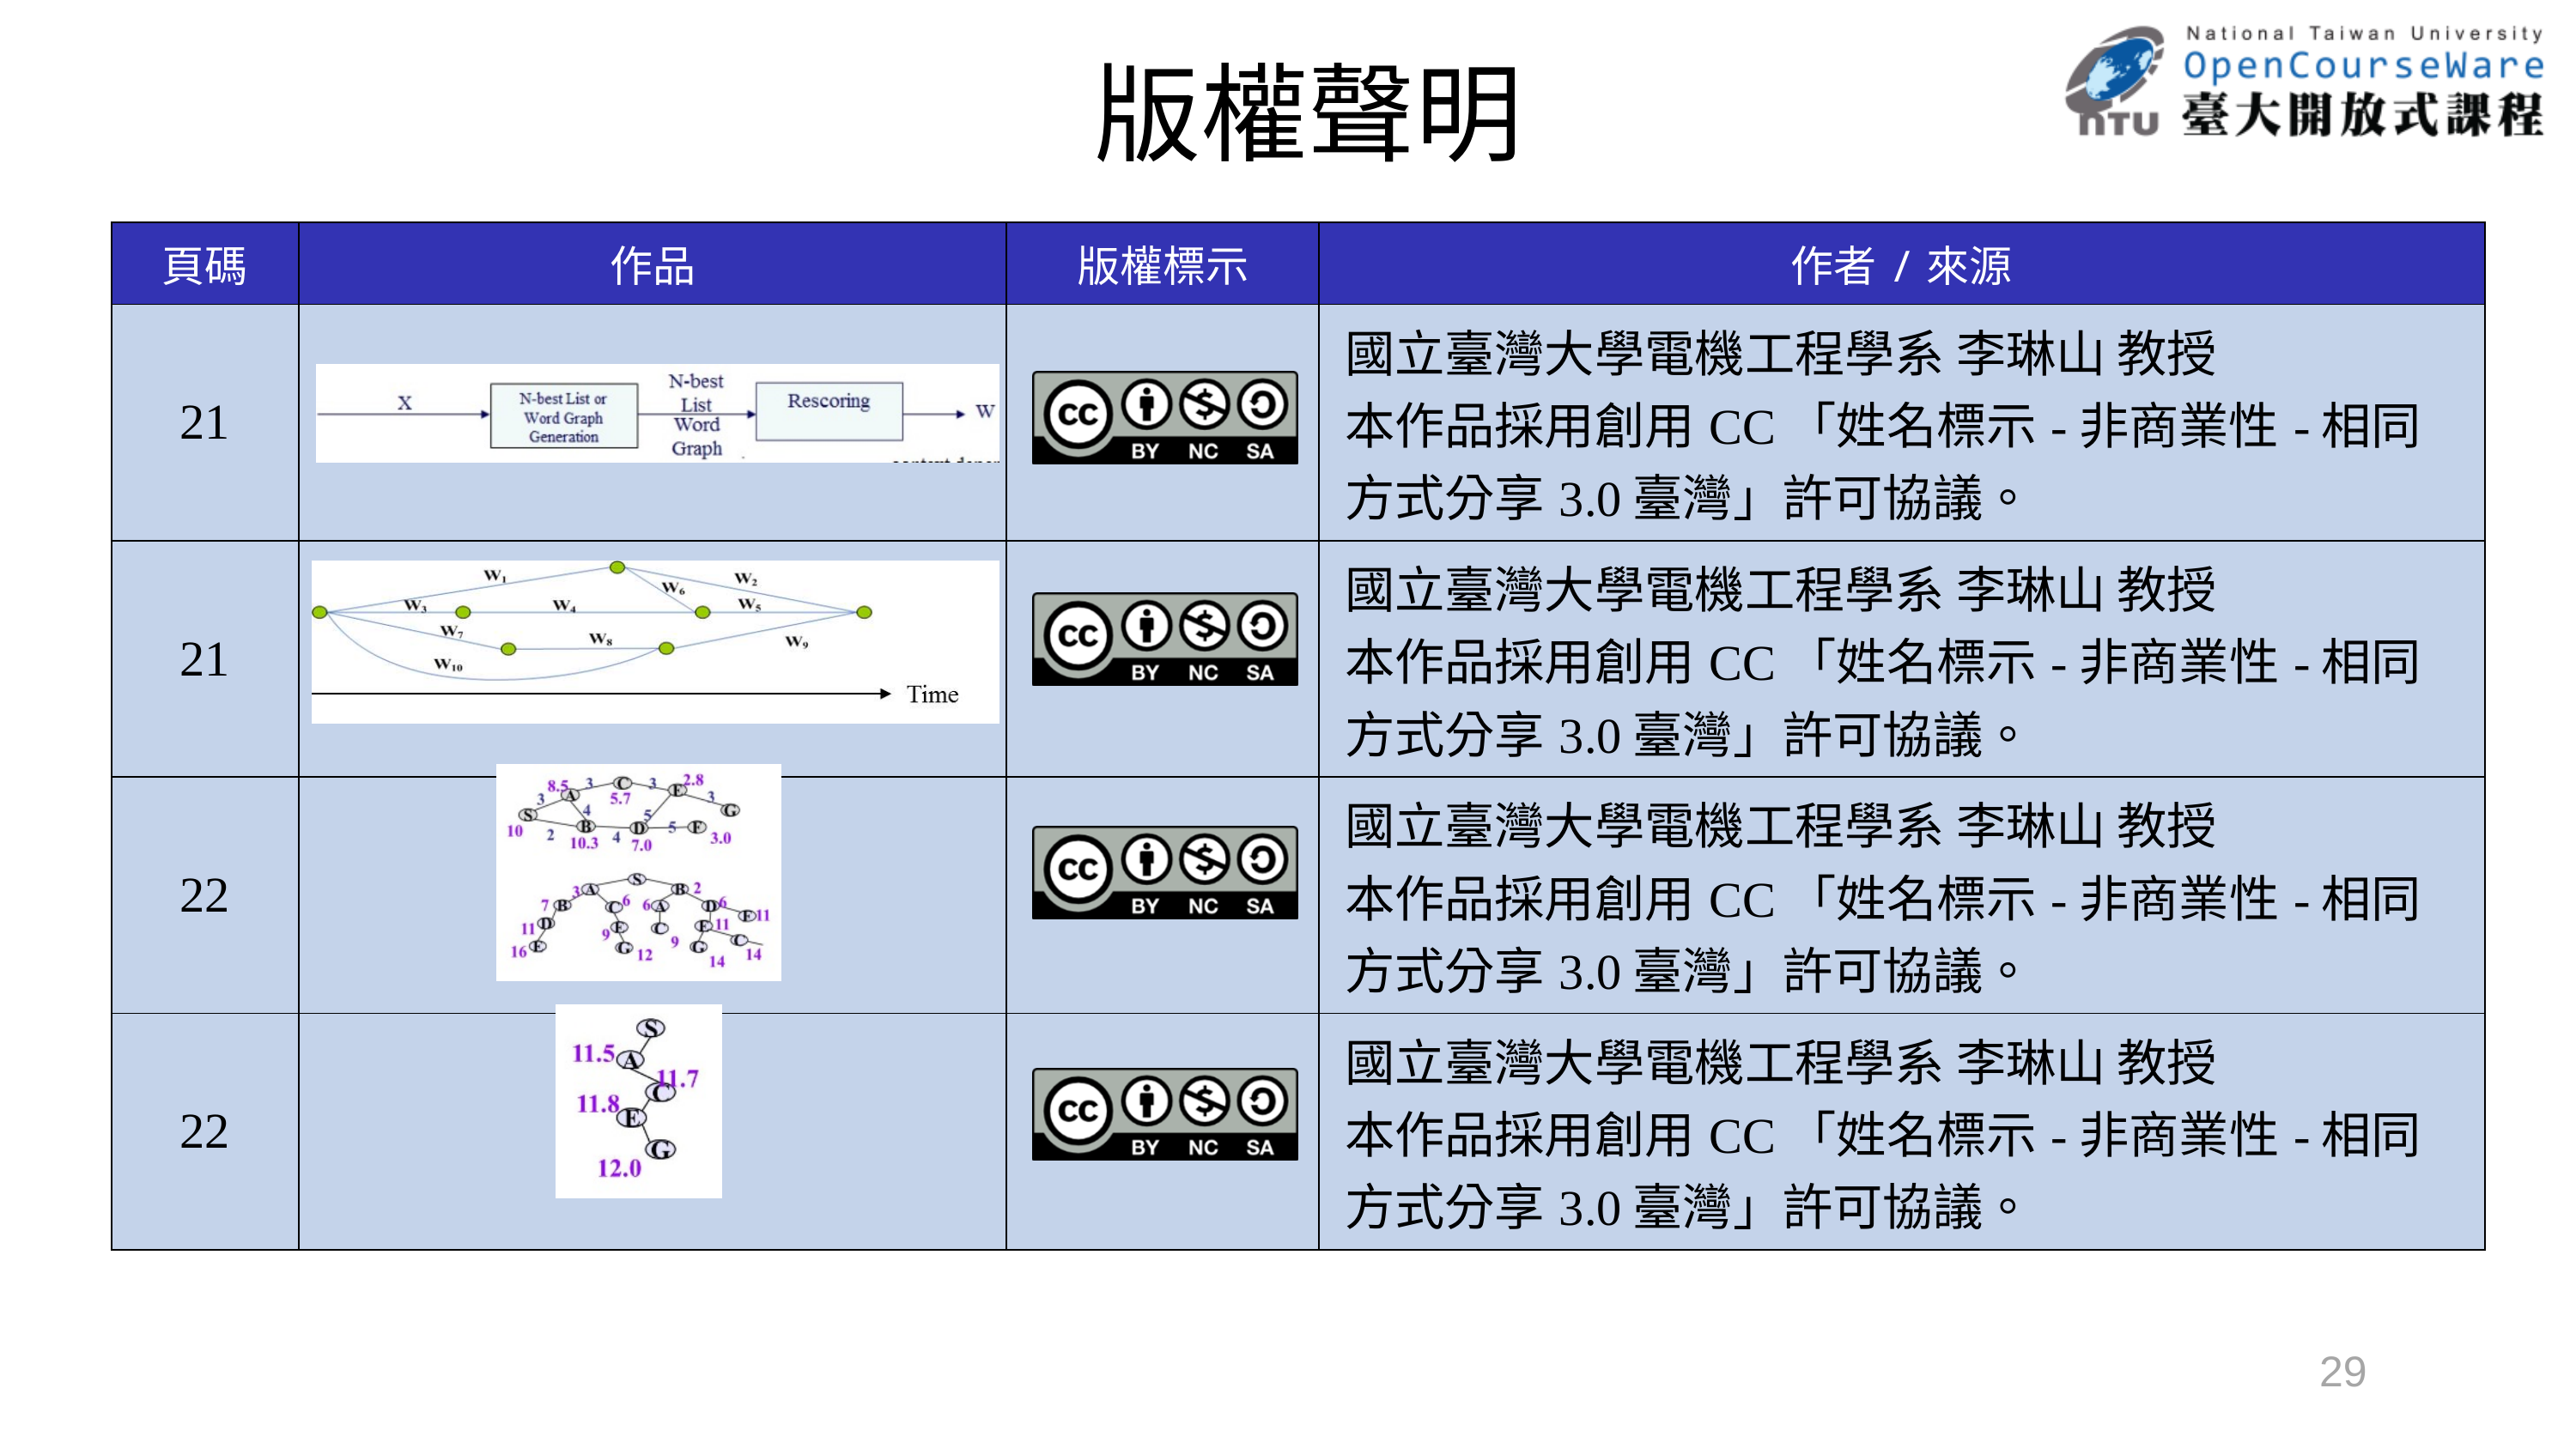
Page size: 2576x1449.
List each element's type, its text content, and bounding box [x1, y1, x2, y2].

table_cell [1007, 778, 1028, 1013]
table_cell 22 [112, 778, 298, 1013]
table_header 作者/來源 [1320, 223, 2484, 304]
table_cell 國立臺灣大學電機工程學系 李琳山 教授 本作品採用創用CC「姓名標示-非商業性-相同方式分享3.0臺灣」許可協議。 [1320, 1014, 2484, 1249]
table_cell [1303, 542, 1318, 776]
table_cell [1007, 305, 1318, 540]
text_box 版權聲明 [740, 39, 1876, 182]
table_cell [1007, 542, 1028, 776]
picture [2037, 6, 2576, 157]
table_cell 國立臺灣大學電機工程學系 李琳山 教授 本作品採用創用CC「姓名標示-非商業性-相同方式分享3.0臺灣」許可協議。 [1320, 778, 2484, 1013]
table_cell 國立臺灣大學電機工程學系 李琳山 教授 本作品採用創用CC「姓名標示-非商業性-相同方式分享3.0臺灣」許可協議。 [1320, 542, 2484, 776]
table_cell 22 [112, 1014, 298, 1249]
table_cell 21 [112, 305, 298, 540]
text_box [1032, 371, 1299, 1161]
picture [315, 364, 999, 464]
table_cell 國立臺灣大學電機工程學系 李琳山 教授 本作品採用創用CC「姓名標示-非商業性-相同方式分享3.0臺灣」許可協議。 [1320, 305, 2484, 540]
table_cell [300, 542, 1005, 776]
picture [556, 1004, 722, 1198]
table_header 版權標示 [1007, 223, 1318, 304]
table_header 頁碼 [112, 223, 298, 304]
picture [496, 764, 781, 981]
picture [311, 560, 999, 724]
table_cell [300, 305, 1005, 540]
table_cell [300, 1014, 1005, 1249]
table_cell [1007, 1014, 1318, 1249]
text_box 29 [2306, 1337, 2435, 1415]
table_cell [300, 778, 1005, 1013]
table_cell 21 [112, 542, 298, 776]
table_header 作品 [300, 223, 1005, 304]
table_cell [1303, 778, 1318, 1013]
